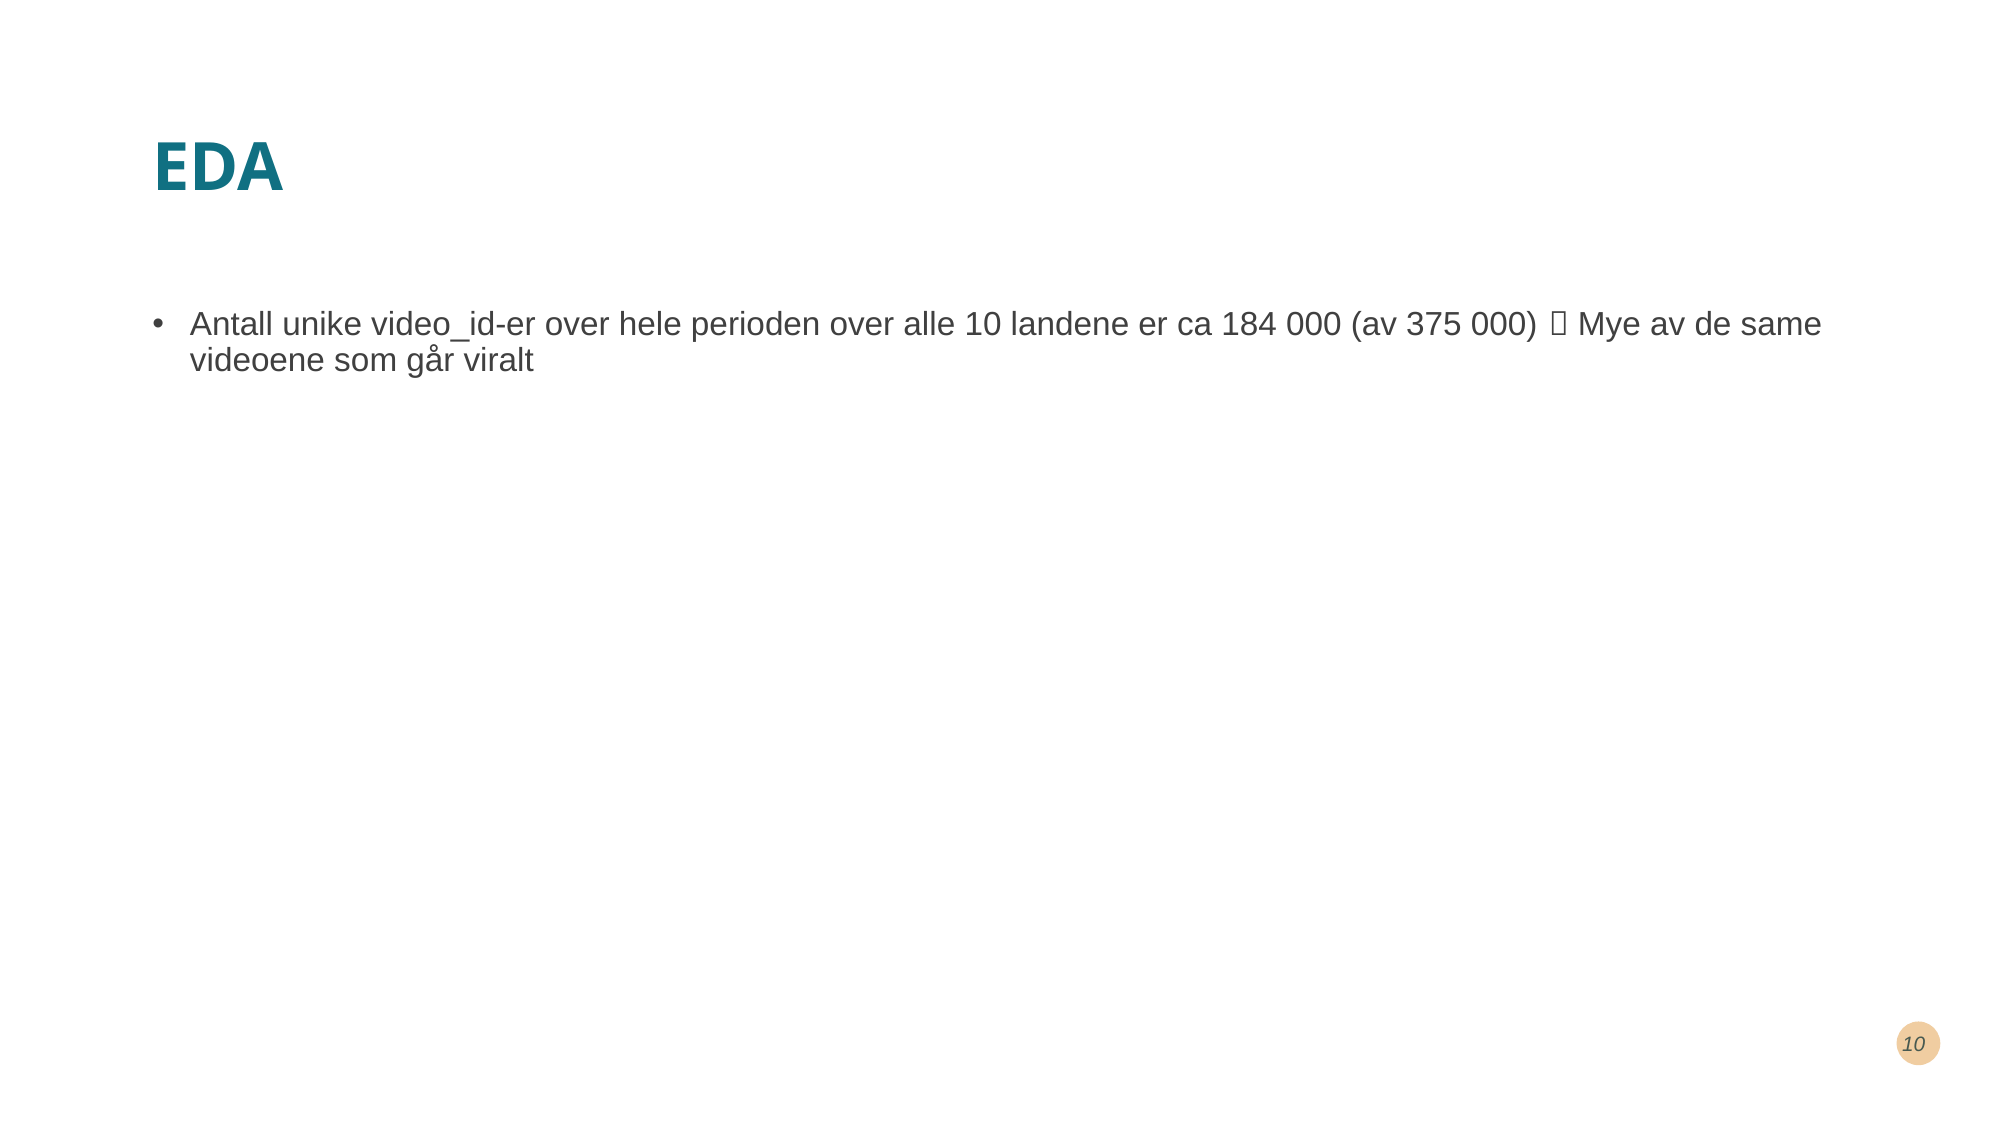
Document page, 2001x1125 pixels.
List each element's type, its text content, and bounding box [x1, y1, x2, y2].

slide_number 10 [1881, 1012, 1940, 1073]
title EDA [137, 59, 1863, 278]
list Antall unike video_id-er over hele perioden over alle 10 landene er ca 184 000 (av 375 000)  Mye av de same videoene som går viralt [137, 299, 1863, 1014]
